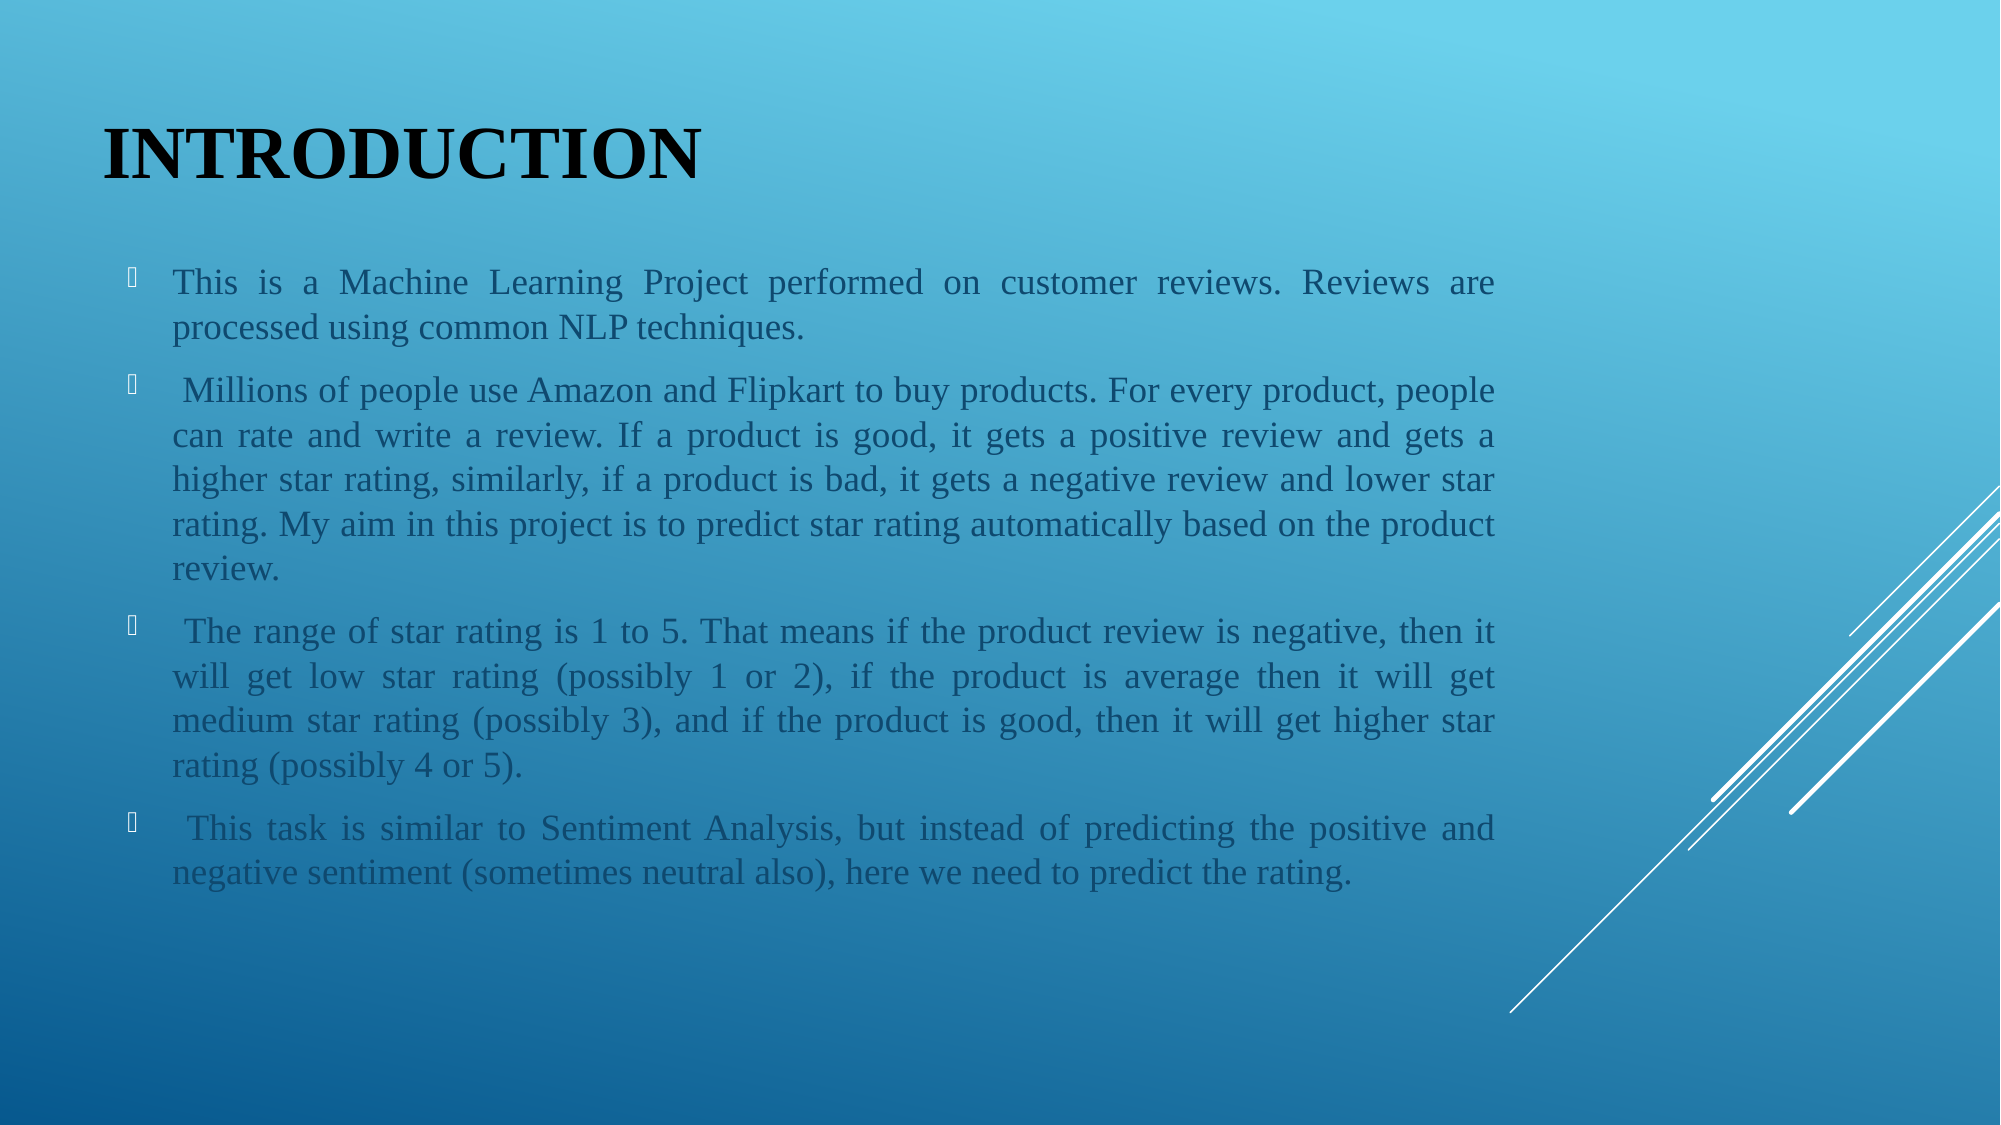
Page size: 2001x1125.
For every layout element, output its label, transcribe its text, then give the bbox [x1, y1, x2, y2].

list This is a Machine Learning Project performed on customer reviews. Reviews are processed using common NLP techniques. Millions of people use Amazon and Flipkart to buy products. For every product, people can rate and write a review. If a product is good, it gets a positive review and gets a higher star rating, similarly, if a product is bad, it gets a negative review and lower star rating. My aim in this project is to predict star rating automatically based on the product review. The range of star rating is 1 to 5. That means if the product review is negative, then it will get low star rating (possibly 1 or 2), if the product is average then it will get medium star rating (possibly 3), and if the product is good, then it will get higher star rating (possibly 4 or 5). This task is similar to Sentiment Analysis, but instead of predicting the positive and negative sentiment (sometimes neutral also), here we need to predict the rating. [112, 249, 1513, 900]
title INTRODUCTION [87, 24, 1488, 273]
